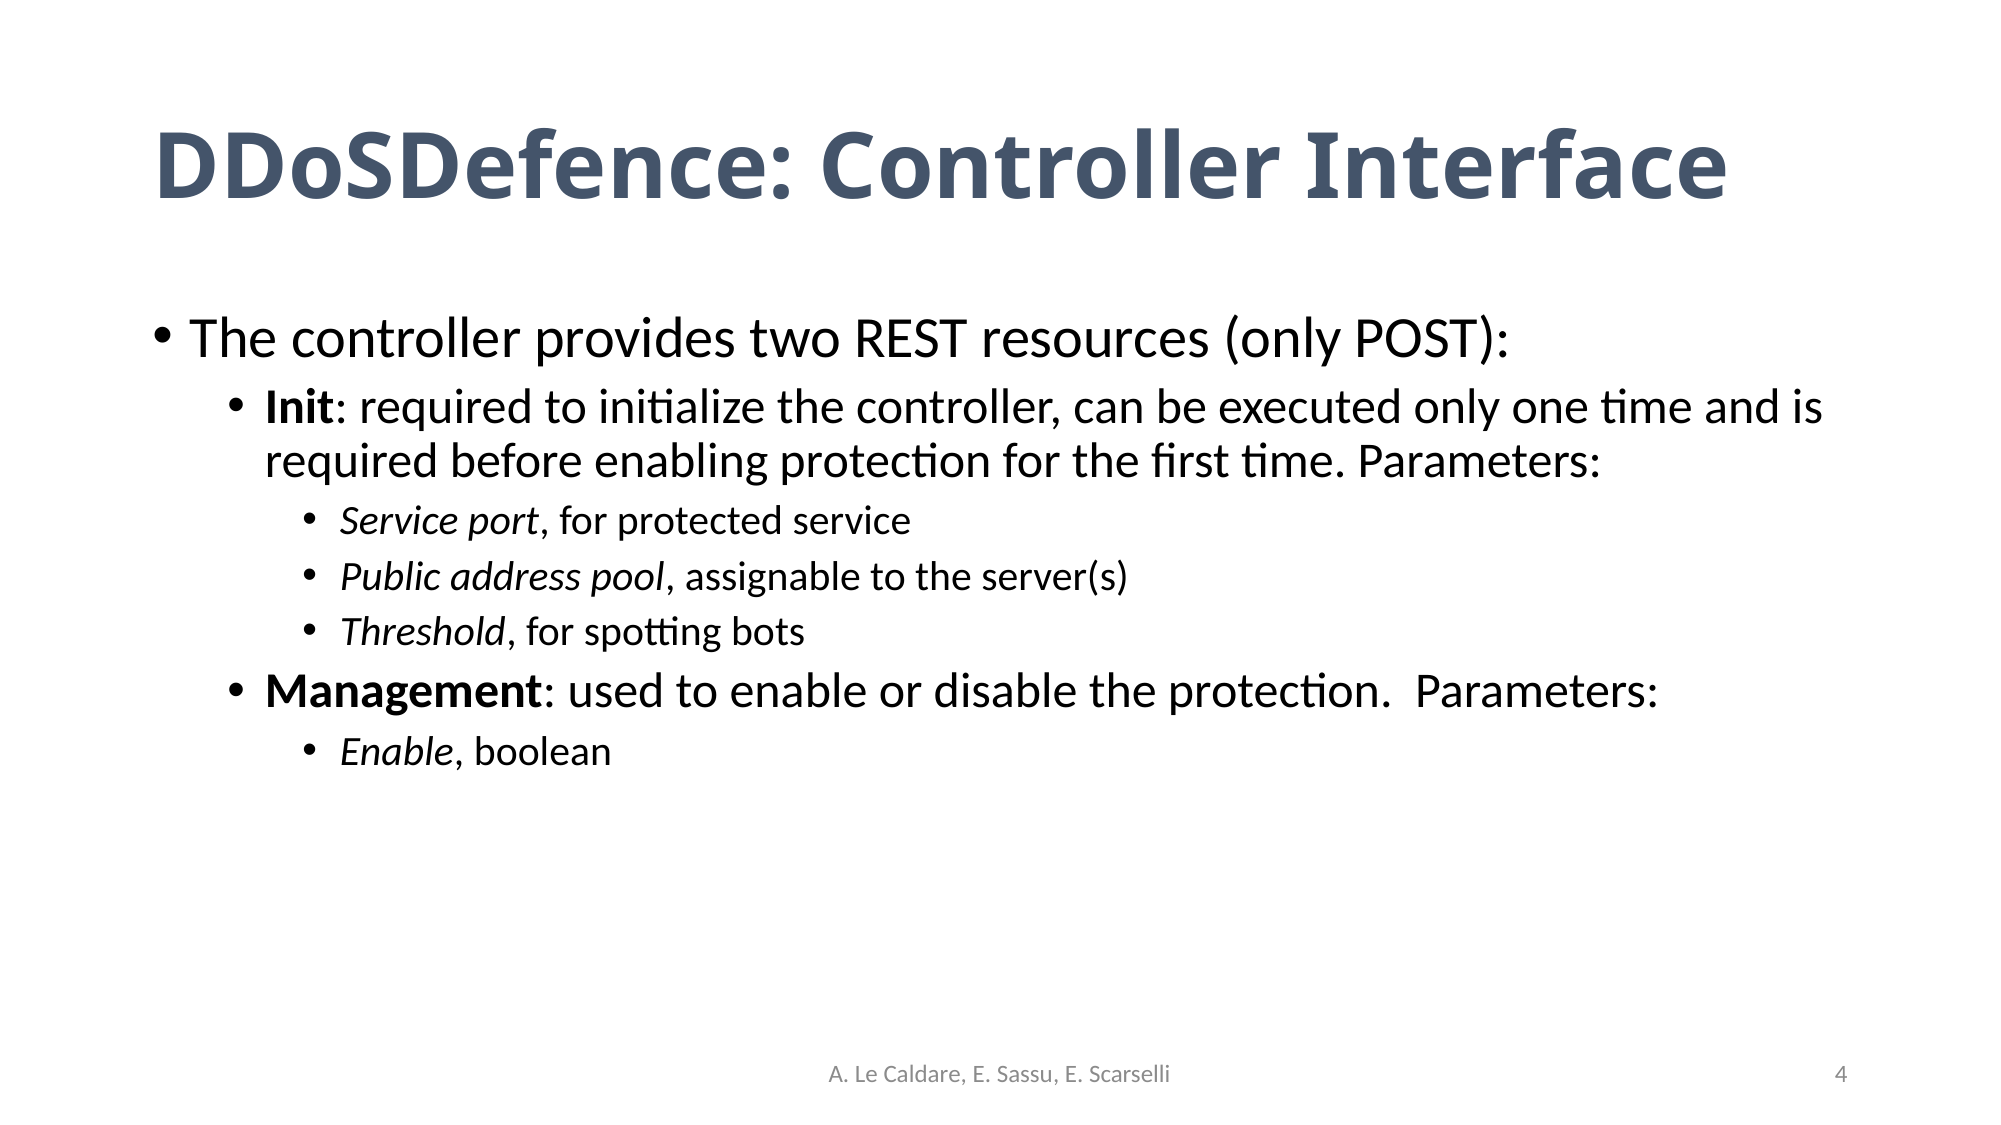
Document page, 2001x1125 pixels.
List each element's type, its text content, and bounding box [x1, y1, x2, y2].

slide_number 4 [1412, 1042, 1863, 1103]
footer A. Le Caldare, E. Sassu, E. Scarselli [662, 1042, 1338, 1103]
list The controller provides two REST resources (only POST): Init: required to initialize the controller, can be executed only one time and is required before enabling protection for the first time. Parameters: Service port, for protected service Public address pool, assignable to the server(s) Threshold, for spotting bots Management: used to enable or disable the protection. Parameters: Enable, boolean [137, 299, 1863, 1014]
title DDoSDefence: Controller Interface [137, 59, 1863, 278]
